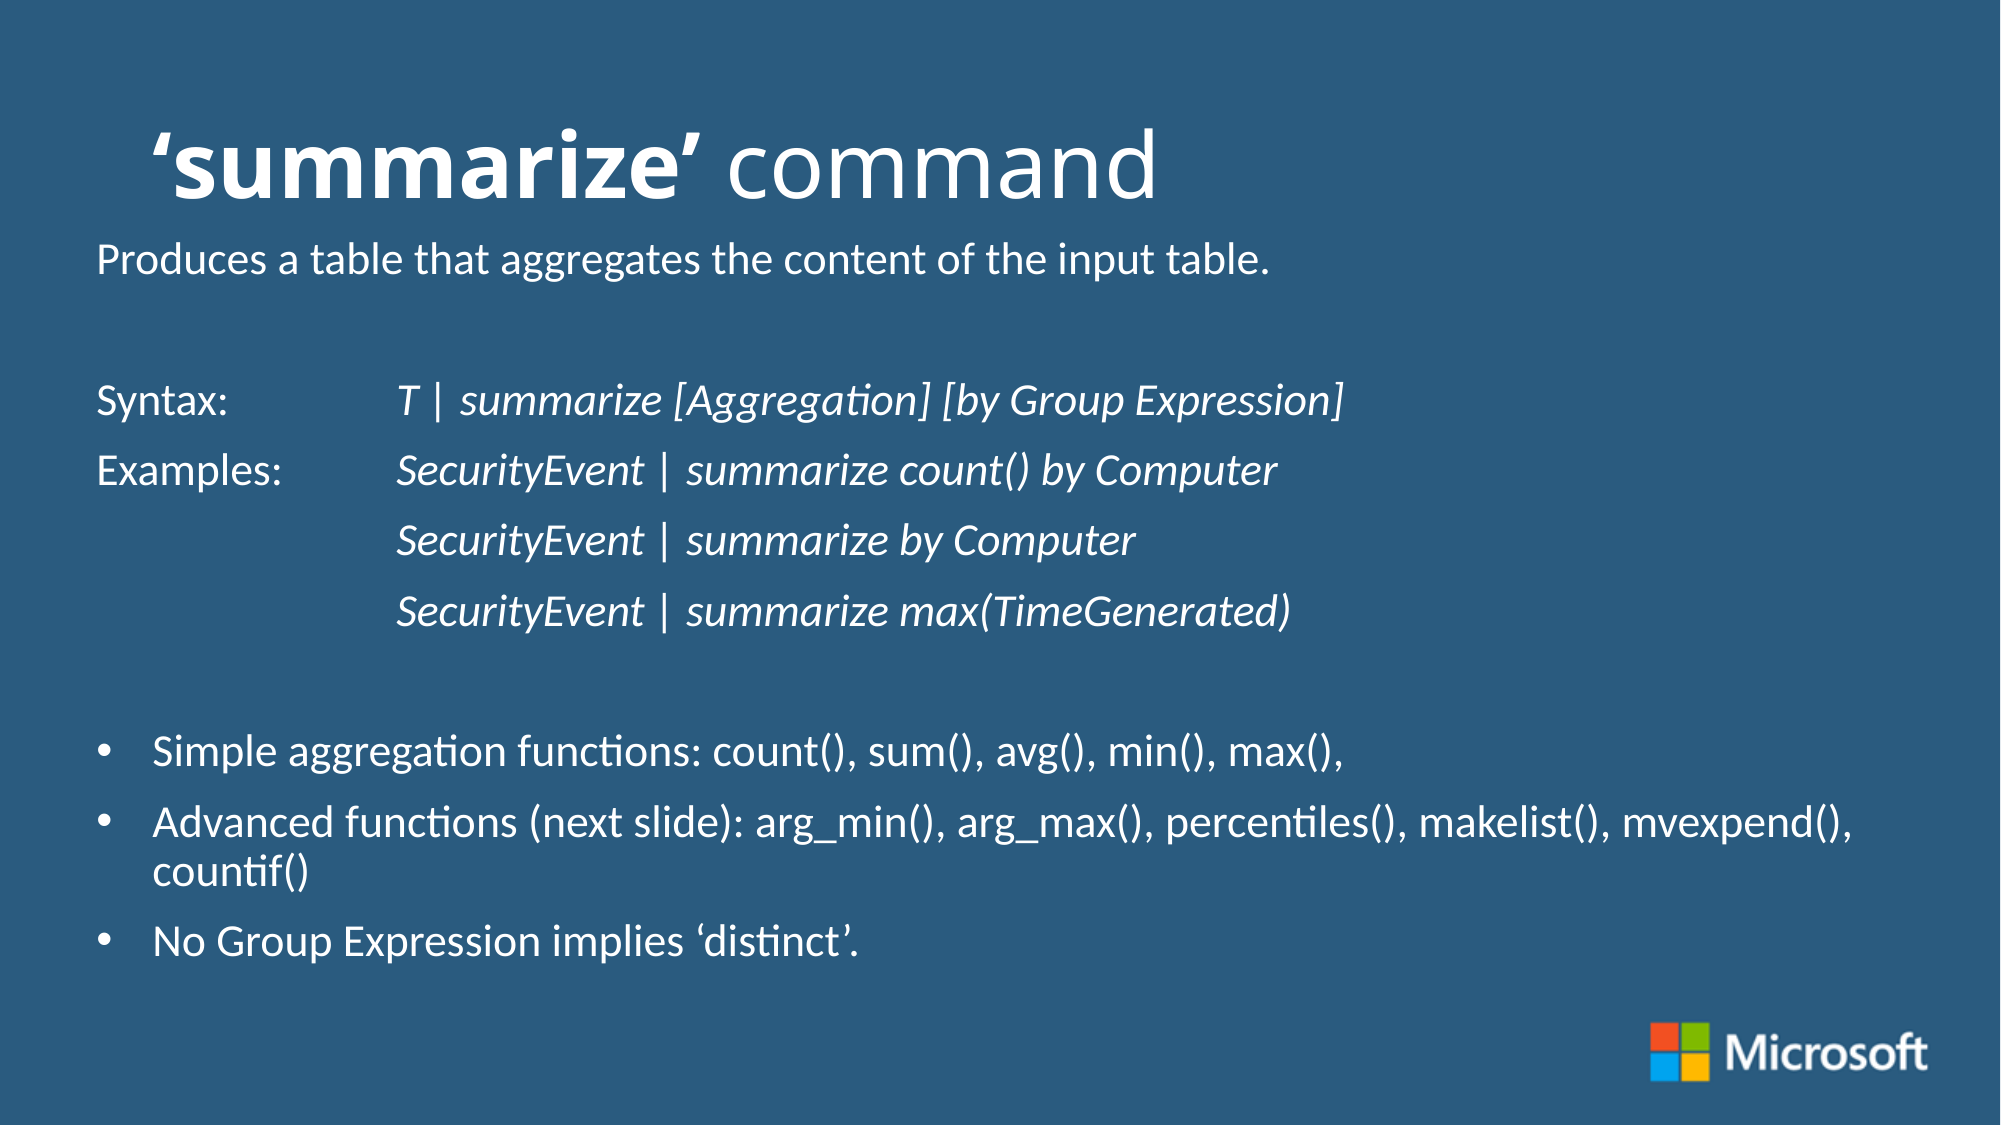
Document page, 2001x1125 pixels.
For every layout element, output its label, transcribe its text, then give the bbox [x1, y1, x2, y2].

picture [0, 0, 2001, 1125]
title ‘summarize’ command [137, 59, 1863, 235]
list Produces a table that aggregates the content of the input table. Syntax: T | summarize [Aggregation] [by Group Expression] Examples: SecurityEvent | summarize count() by Computer SecurityEvent | summarize by Computer SecurityEvent | summarize max(TimeGenerated) Simple aggregation functions: count(), sum(), avg(), min(), max(), Advanced functions (next slide): arg_min(), arg_max(), percentiles(), makelist(), mvexpend(), countif() No Group Expression implies ‘distinct’. [96, 235, 1904, 614]
